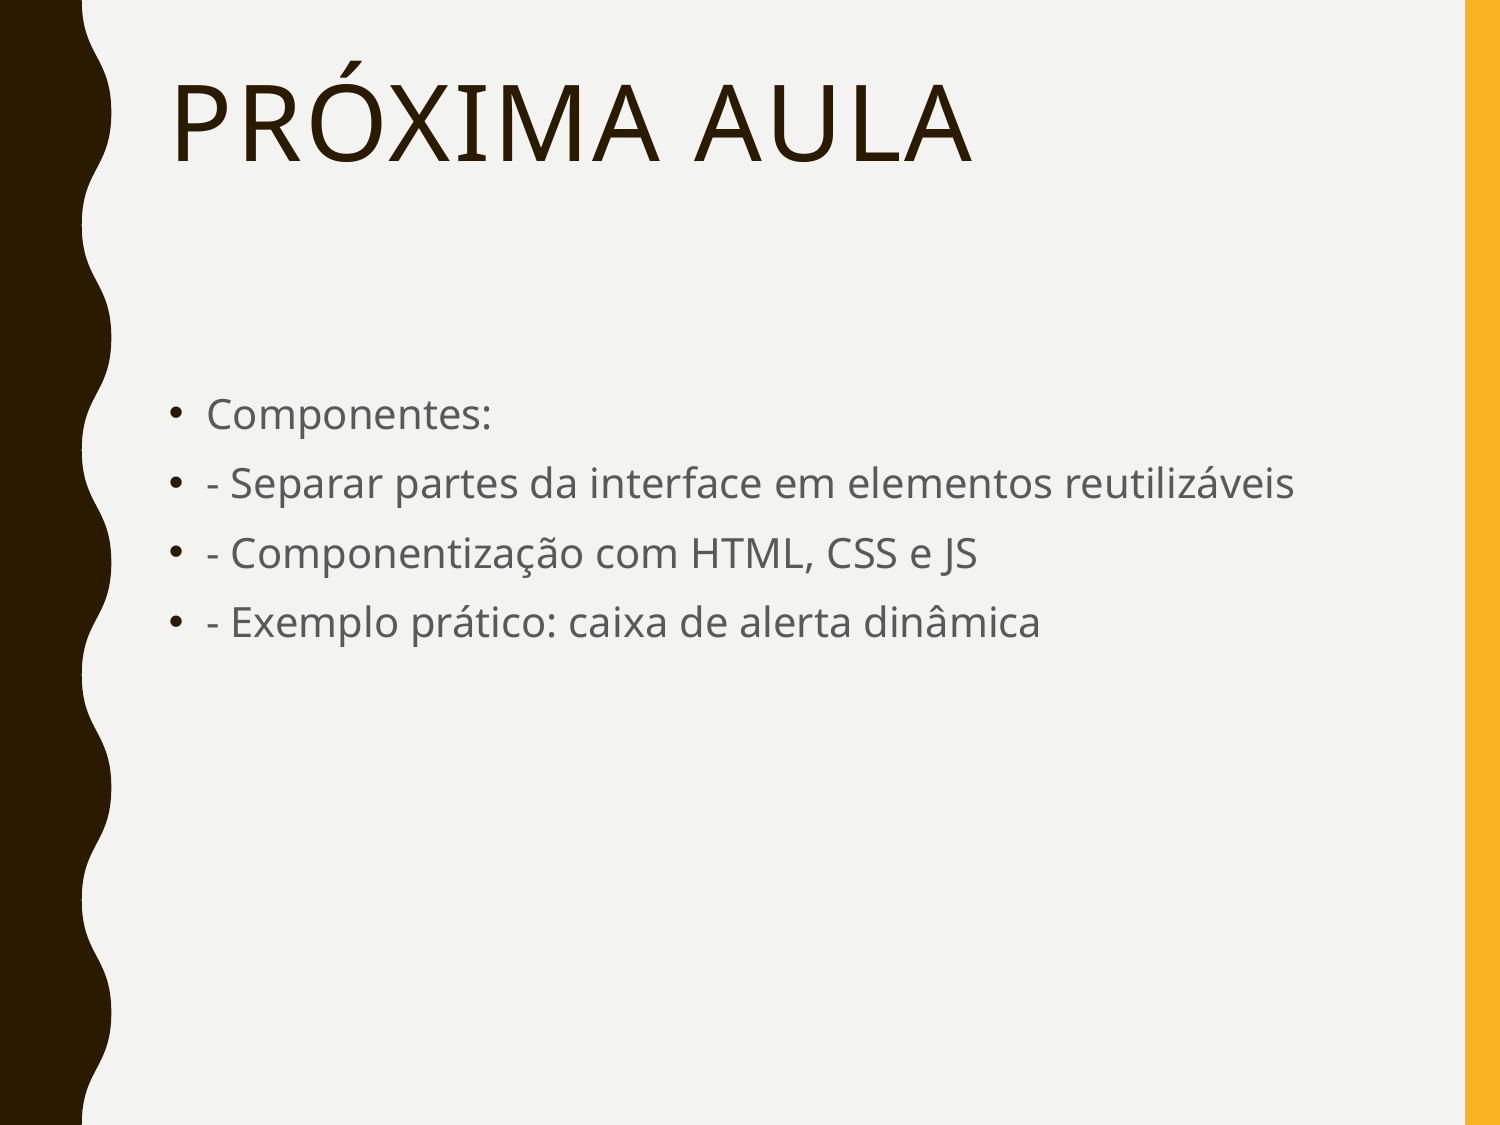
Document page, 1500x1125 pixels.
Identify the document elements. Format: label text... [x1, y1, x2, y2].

title Próxima aula [154, 62, 1407, 308]
list Componentes: - Separar partes da interface em elementos reutilizáveis - Componentização com HTML, CSS e JS - Exemplo prático: caixa de alerta dinâmica [154, 375, 1407, 965]
